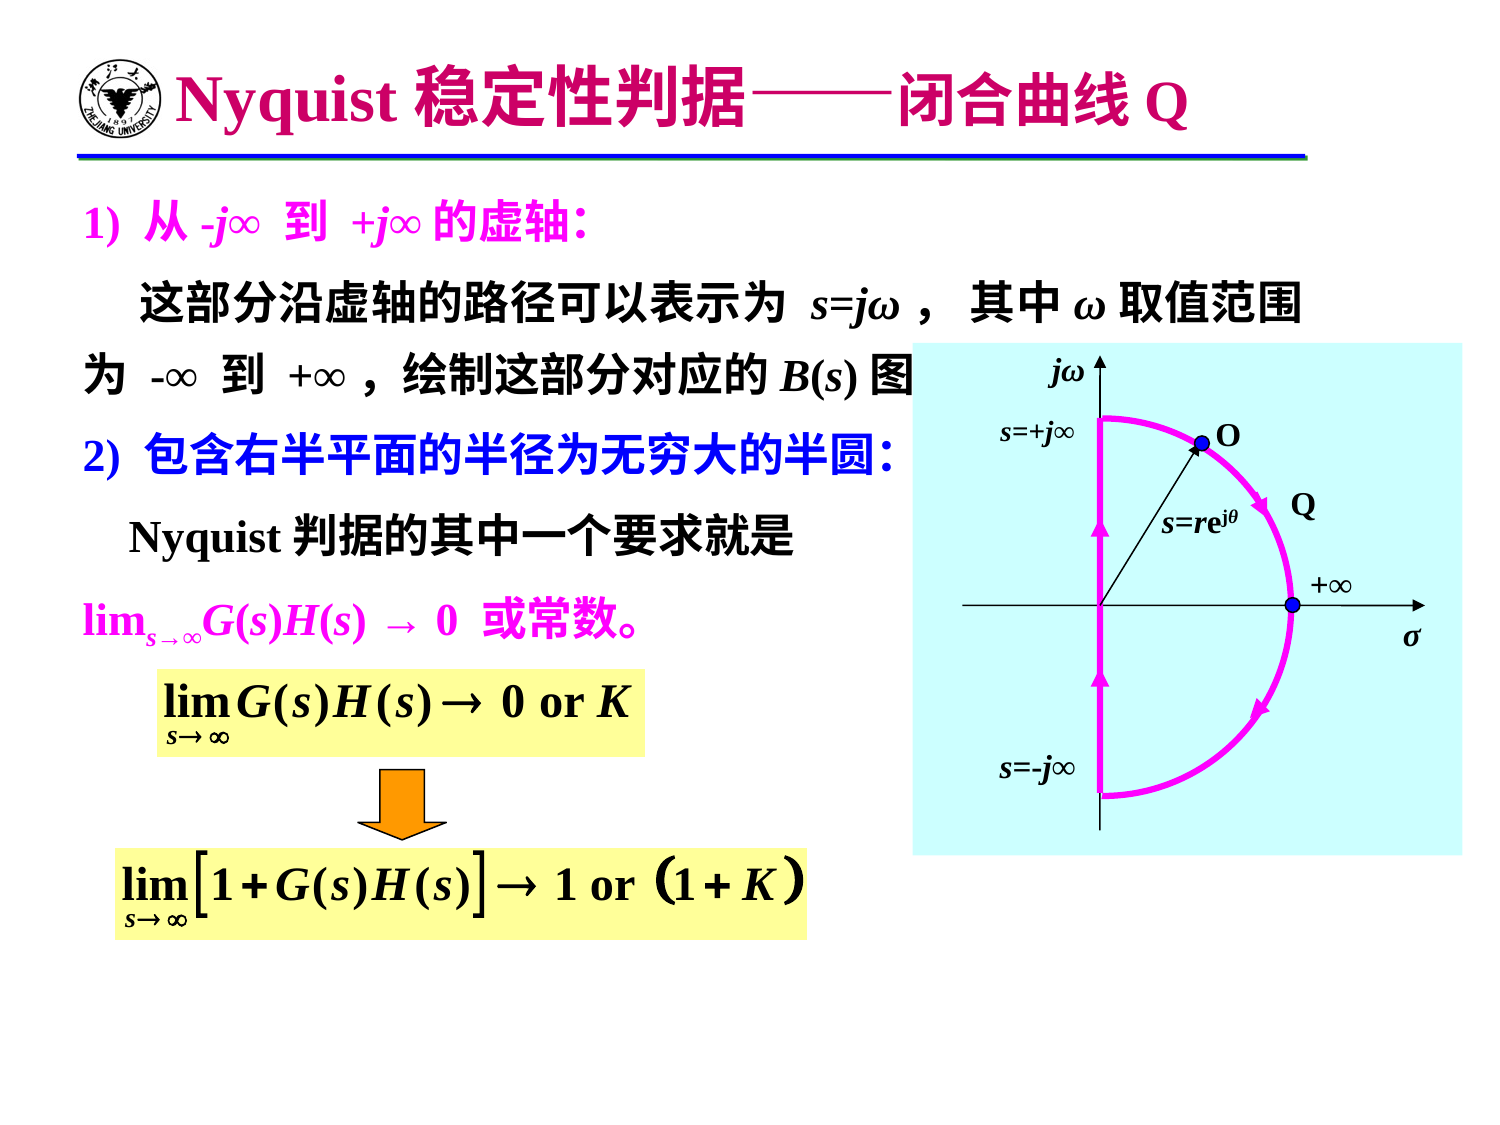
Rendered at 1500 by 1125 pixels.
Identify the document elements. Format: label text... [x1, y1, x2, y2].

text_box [156, 668, 646, 758]
picture [78, 58, 160, 139]
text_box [114, 769, 808, 941]
text_box Nyquist稳定性判据——闭合曲线Q [160, 26, 1479, 157]
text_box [912, 340, 1463, 856]
text_box 1) 从-j∞ 到 +j∞的虚轴： 这部分沿虚轴的路径可以表示为 s=jω， 其中ω取值范围为 -∞ 到 +∞，绘制这部分对应的B(s)图 2) 包含右半平面的半径为无穷大的半圆： Nyquist判据的其中一个要求就是 lims→∞G(s)H(s) → 0 或常数。 [67, 169, 1318, 660]
